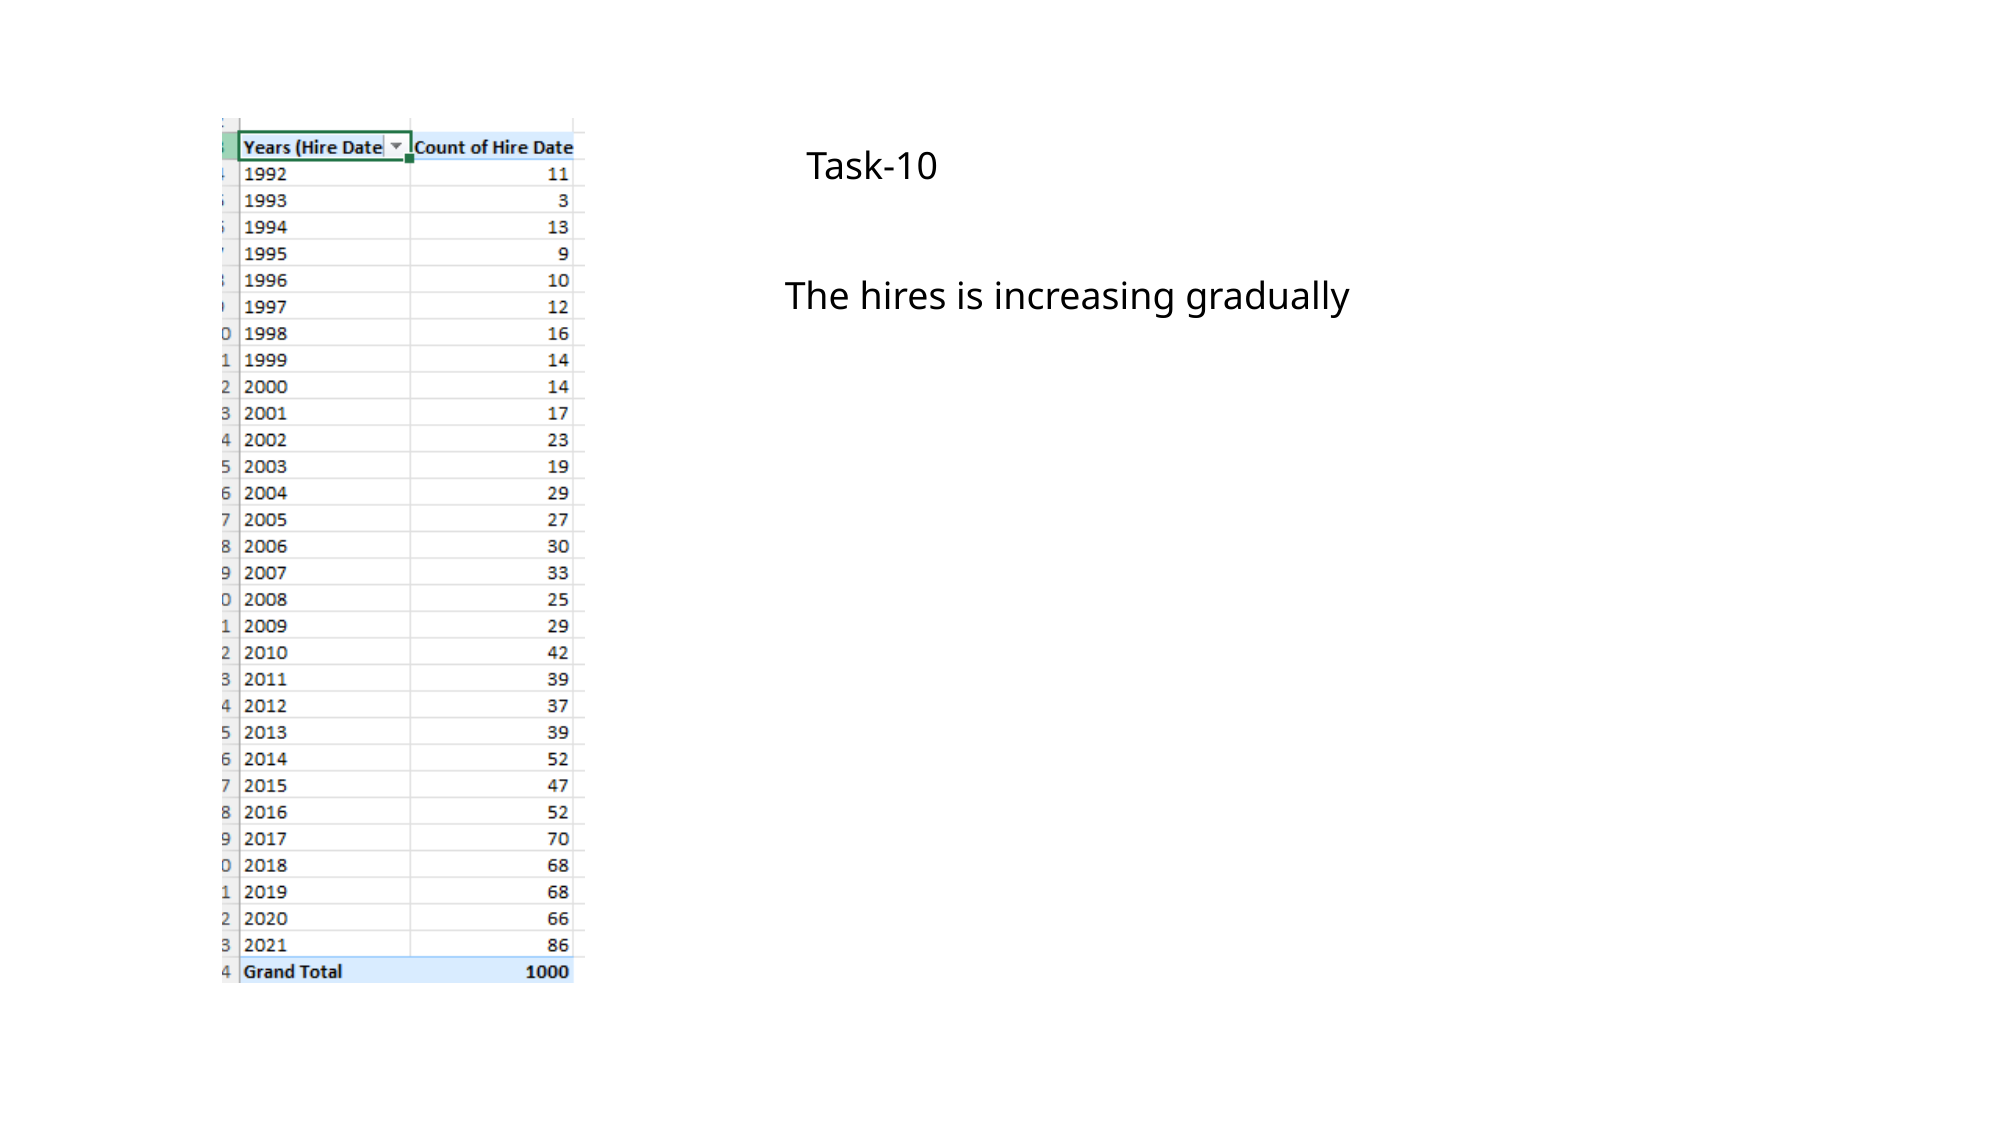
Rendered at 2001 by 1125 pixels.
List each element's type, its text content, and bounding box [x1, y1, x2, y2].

picture [221, 118, 586, 984]
text_box The hires is increasing gradually [769, 264, 1807, 370]
text_box Task-10 [791, 134, 1252, 195]
